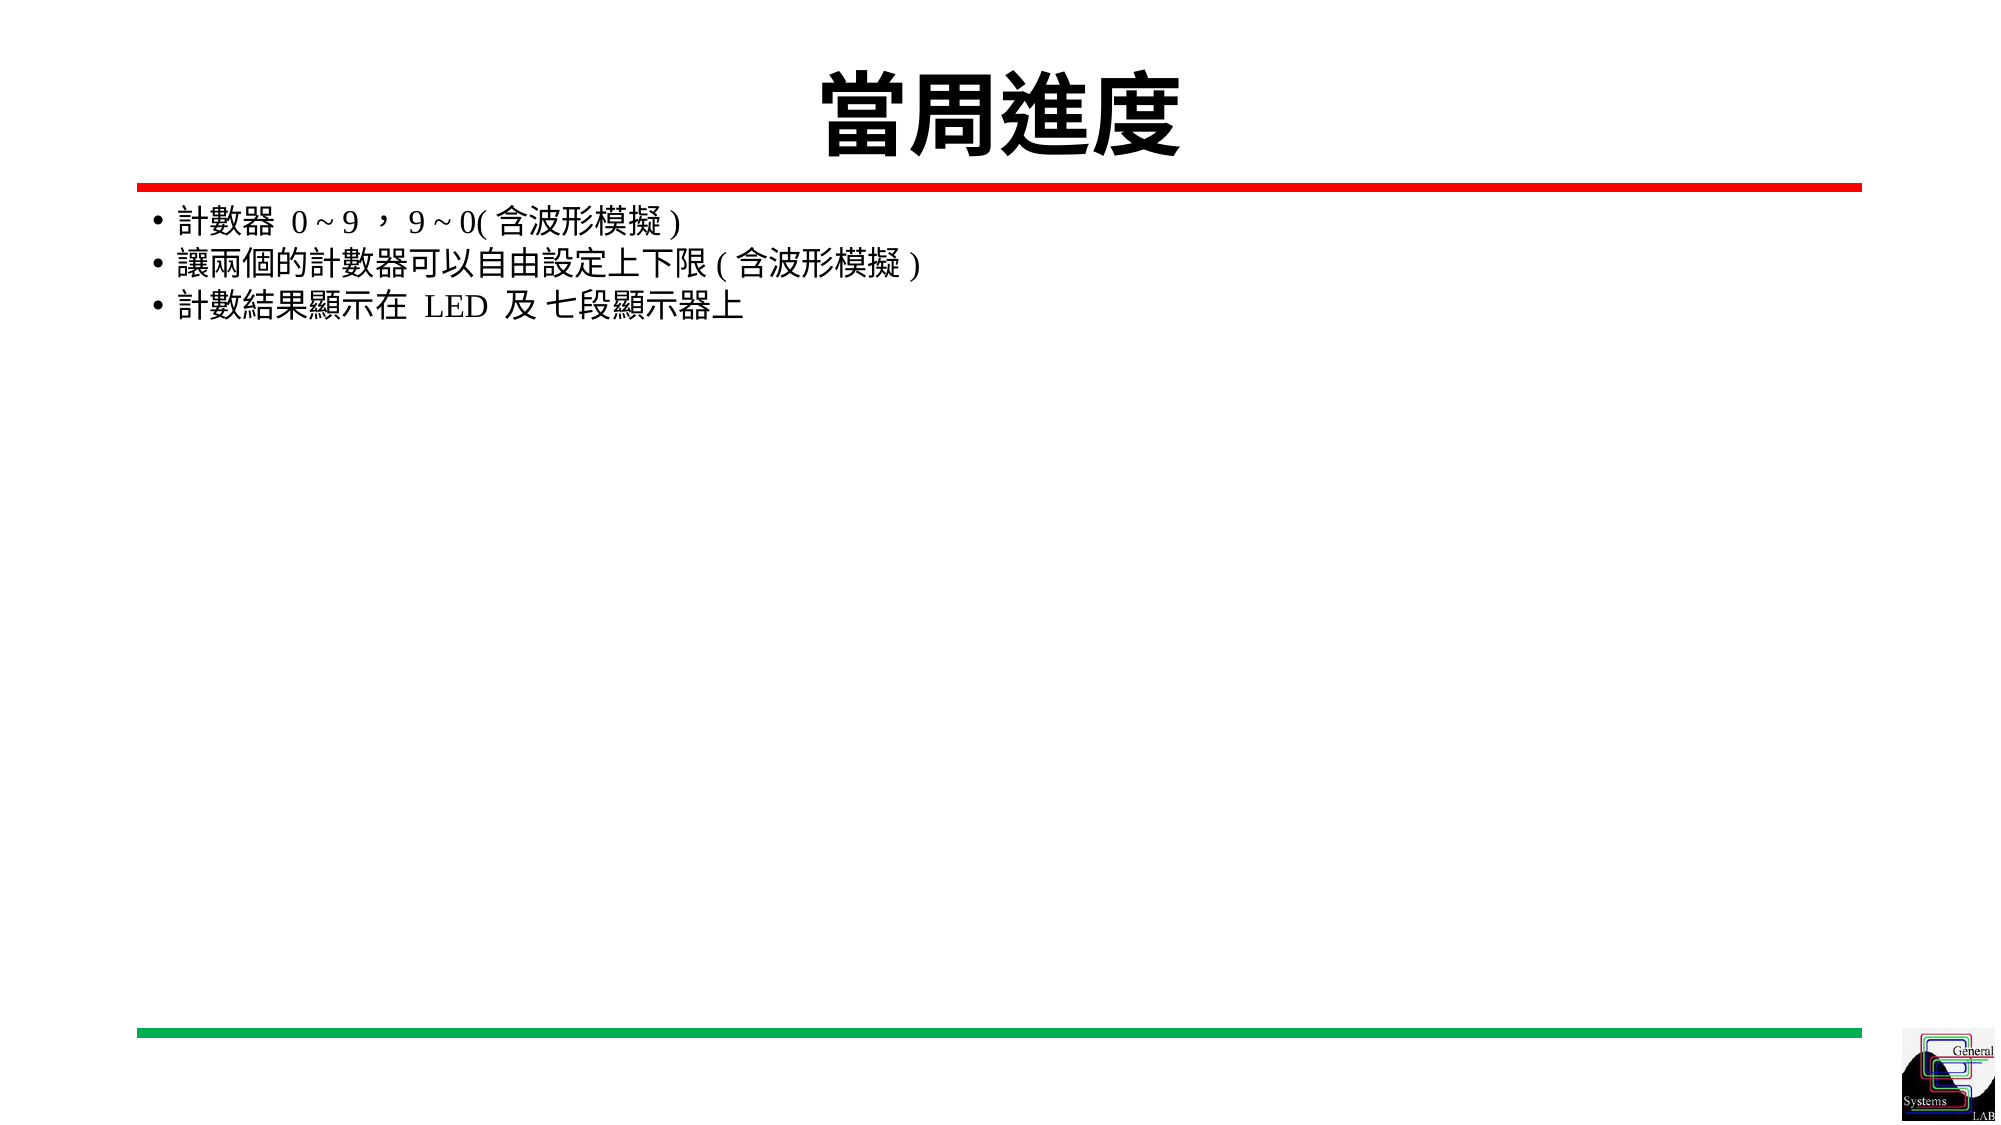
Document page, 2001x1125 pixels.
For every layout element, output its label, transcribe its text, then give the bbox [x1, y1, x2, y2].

picture [1902, 1028, 1995, 1121]
title 當周進度 [137, 59, 1863, 178]
list 計數器 0 ~ 9，9 ~ 0(含波形模擬) 讓兩個的計數器可以自由設定上下限(含波形模擬) 計數結果顯示在 LED 及 七段顯示器上 [137, 197, 1863, 1024]
